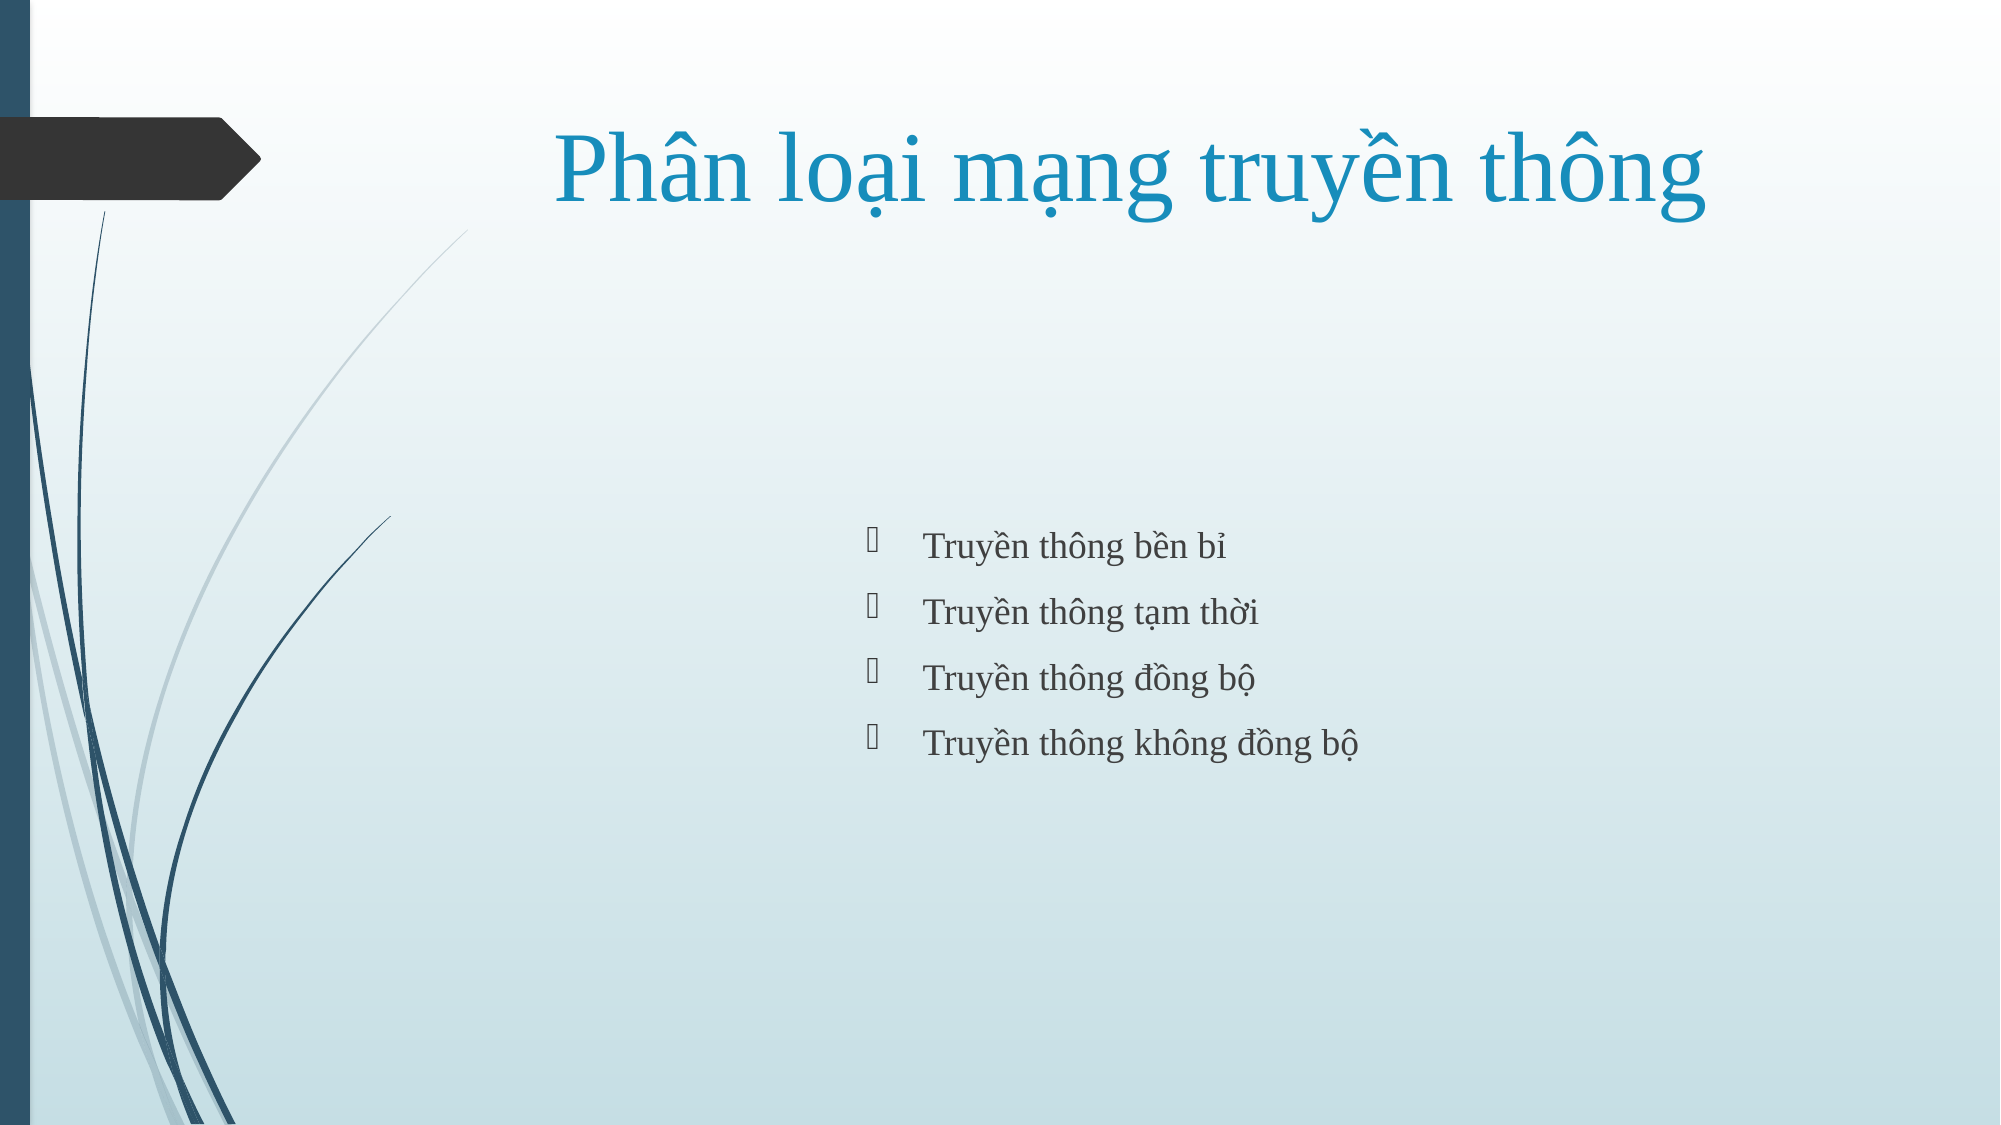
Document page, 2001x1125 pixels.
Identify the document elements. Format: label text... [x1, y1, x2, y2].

list Truyền thông bền bỉ Truyền thông tạm thời Truyền thông đồng bộ Truyền thông không đồng bộ [851, 513, 1928, 1030]
title Phân loại mạng truyền thông [538, 93, 2000, 305]
